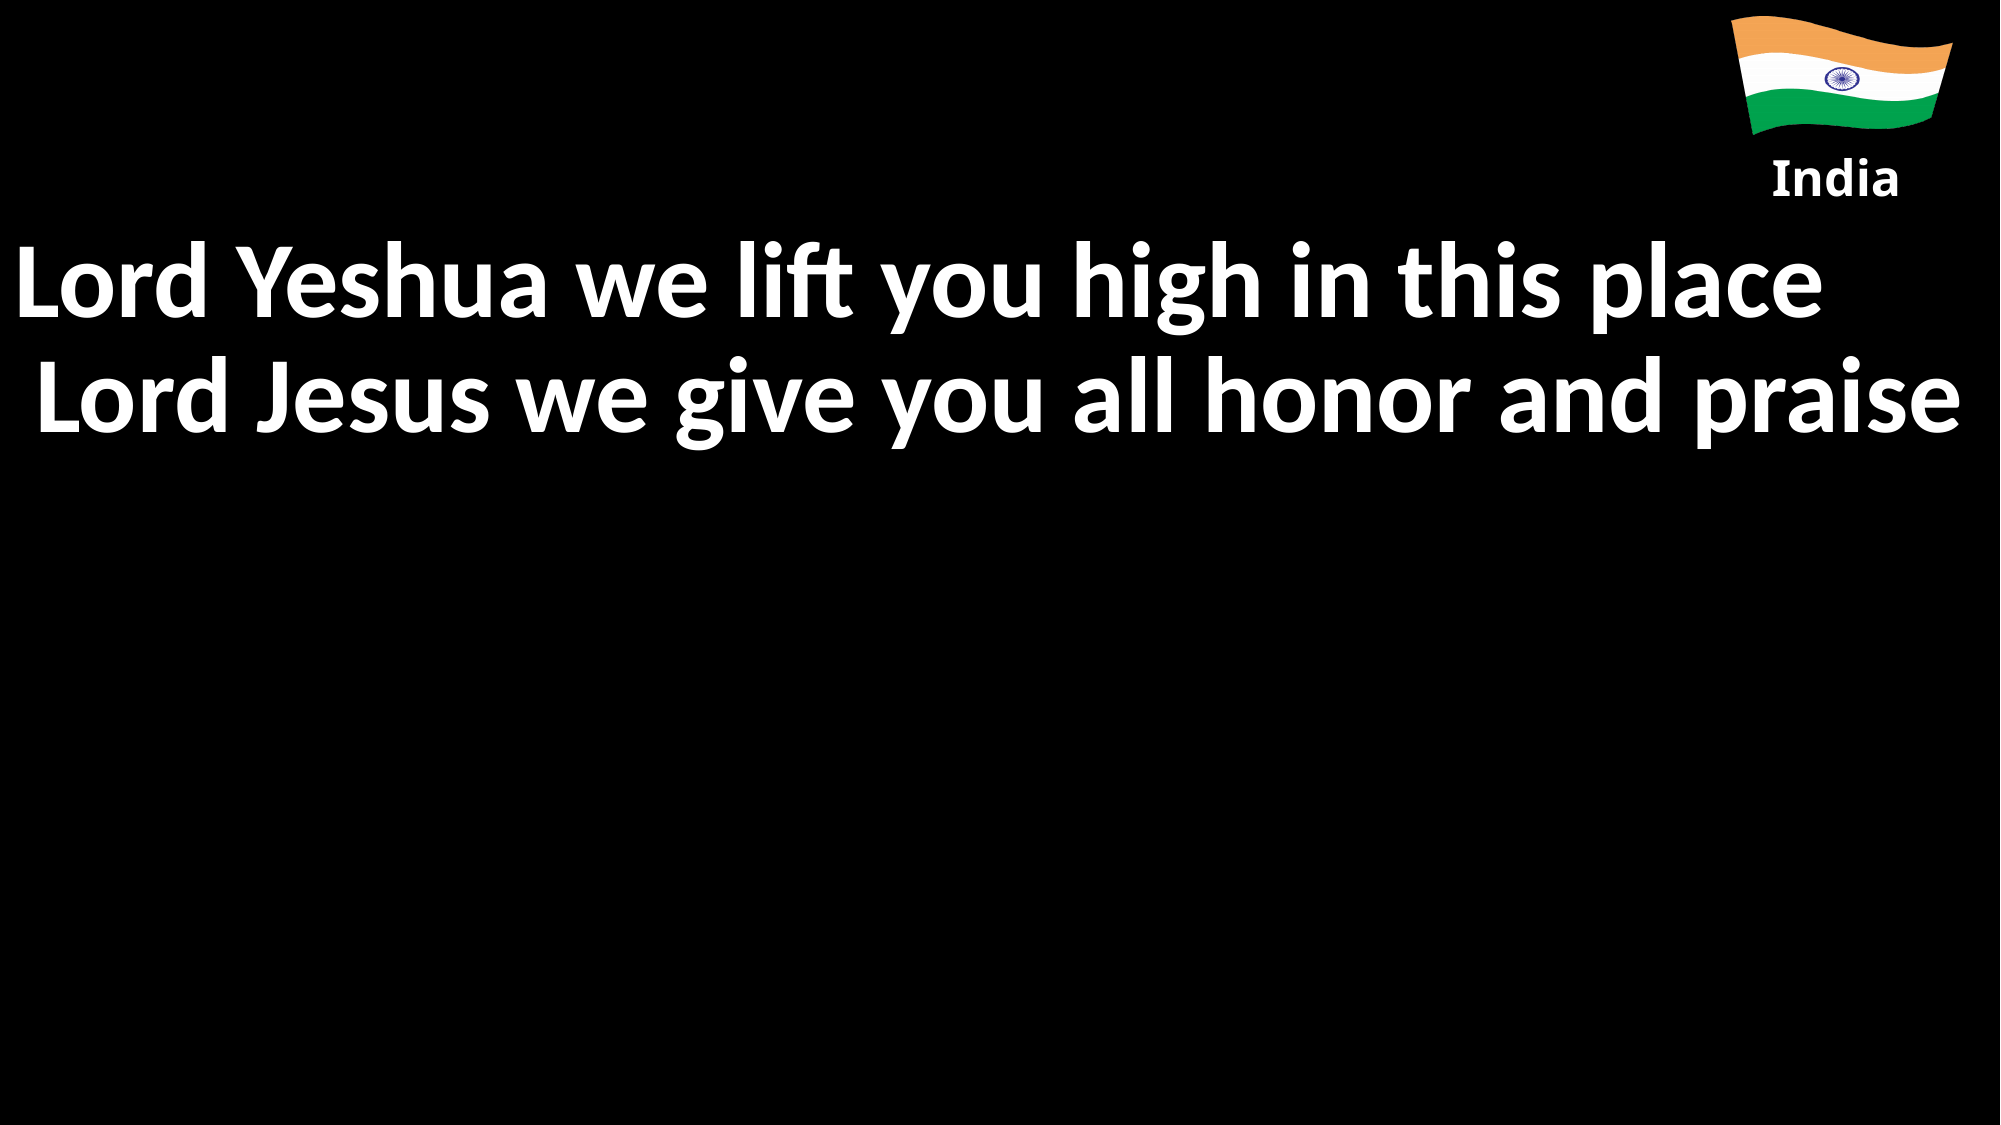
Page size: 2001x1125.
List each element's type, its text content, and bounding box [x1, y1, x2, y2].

list Lord Yeshua we lift you high in this place Lord Jesus we give you all honor and praise [0, 109, 2000, 464]
text_box India [1757, 143, 1917, 214]
picture [1731, 16, 1953, 135]
